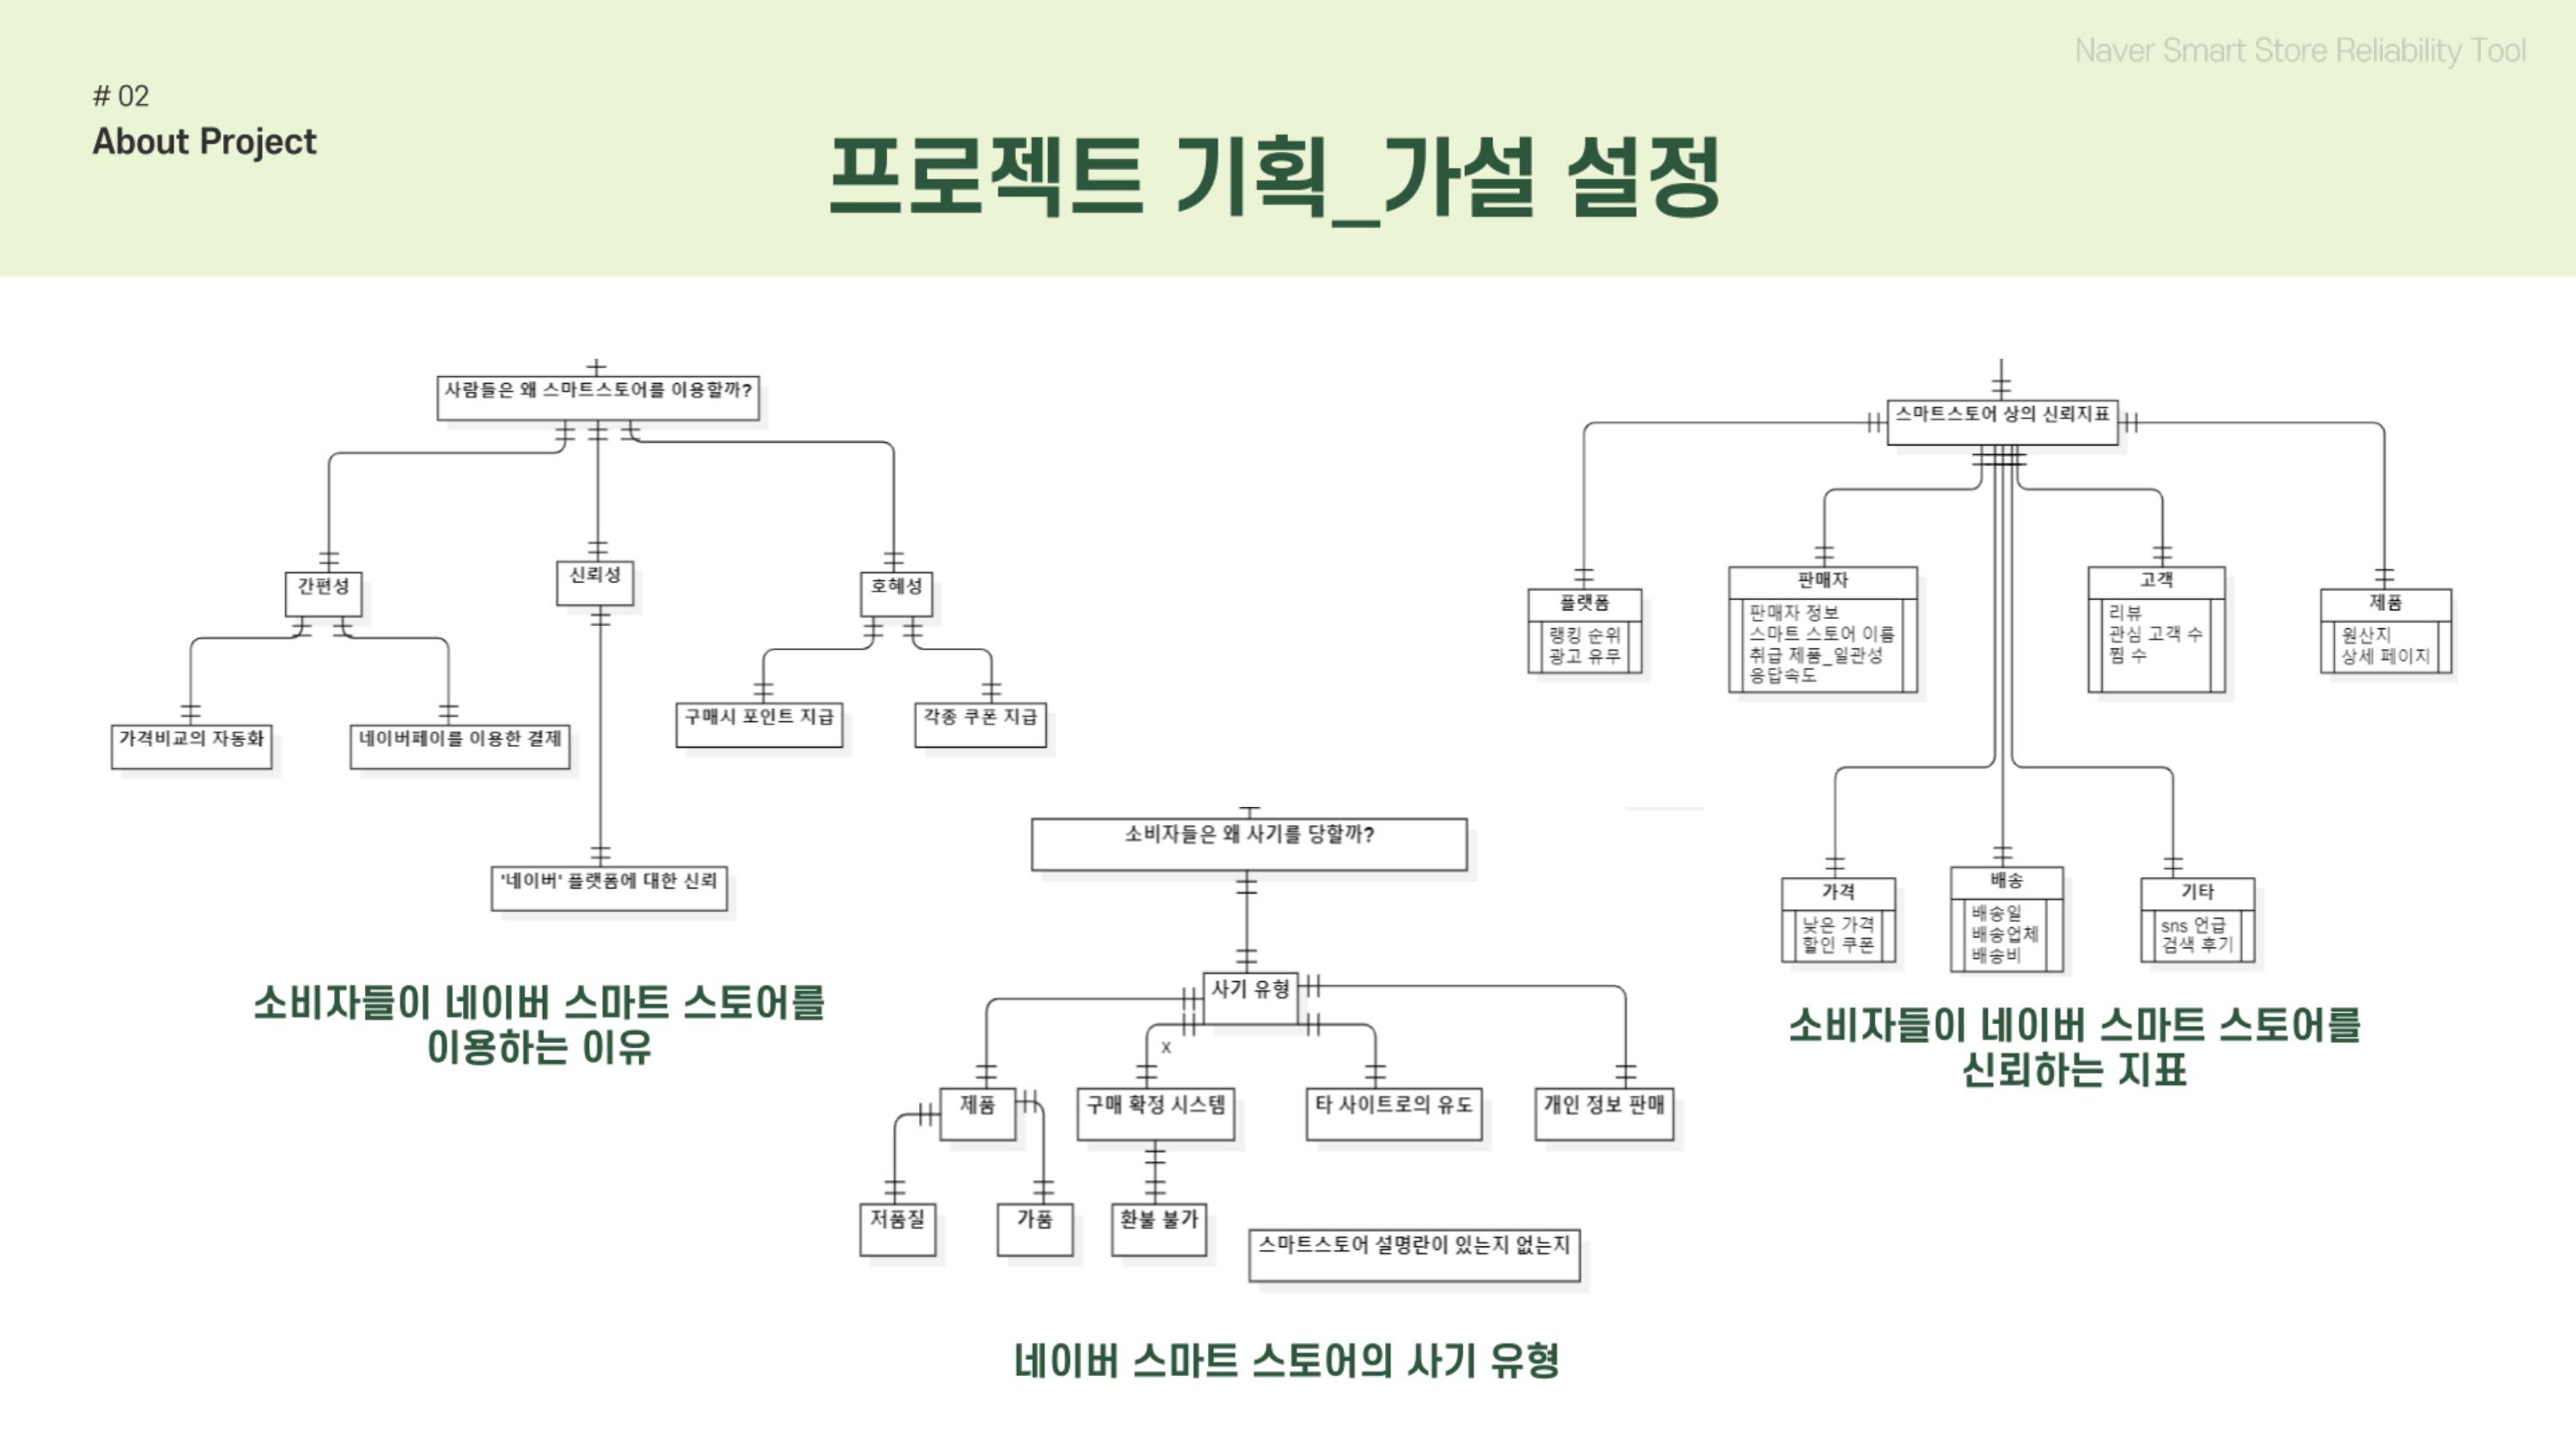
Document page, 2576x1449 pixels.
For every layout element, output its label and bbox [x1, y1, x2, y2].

picture [992, 1329, 1580, 1397]
text_box [92, 359, 1070, 937]
picture [86, 72, 338, 178]
text_box [0, 0, 2576, 277]
picture [1780, 993, 2382, 1106]
picture [2071, 25, 2536, 85]
picture [732, 104, 1769, 267]
picture [244, 970, 846, 1084]
text_box [834, 807, 1704, 1336]
text_box [1526, 359, 2458, 977]
